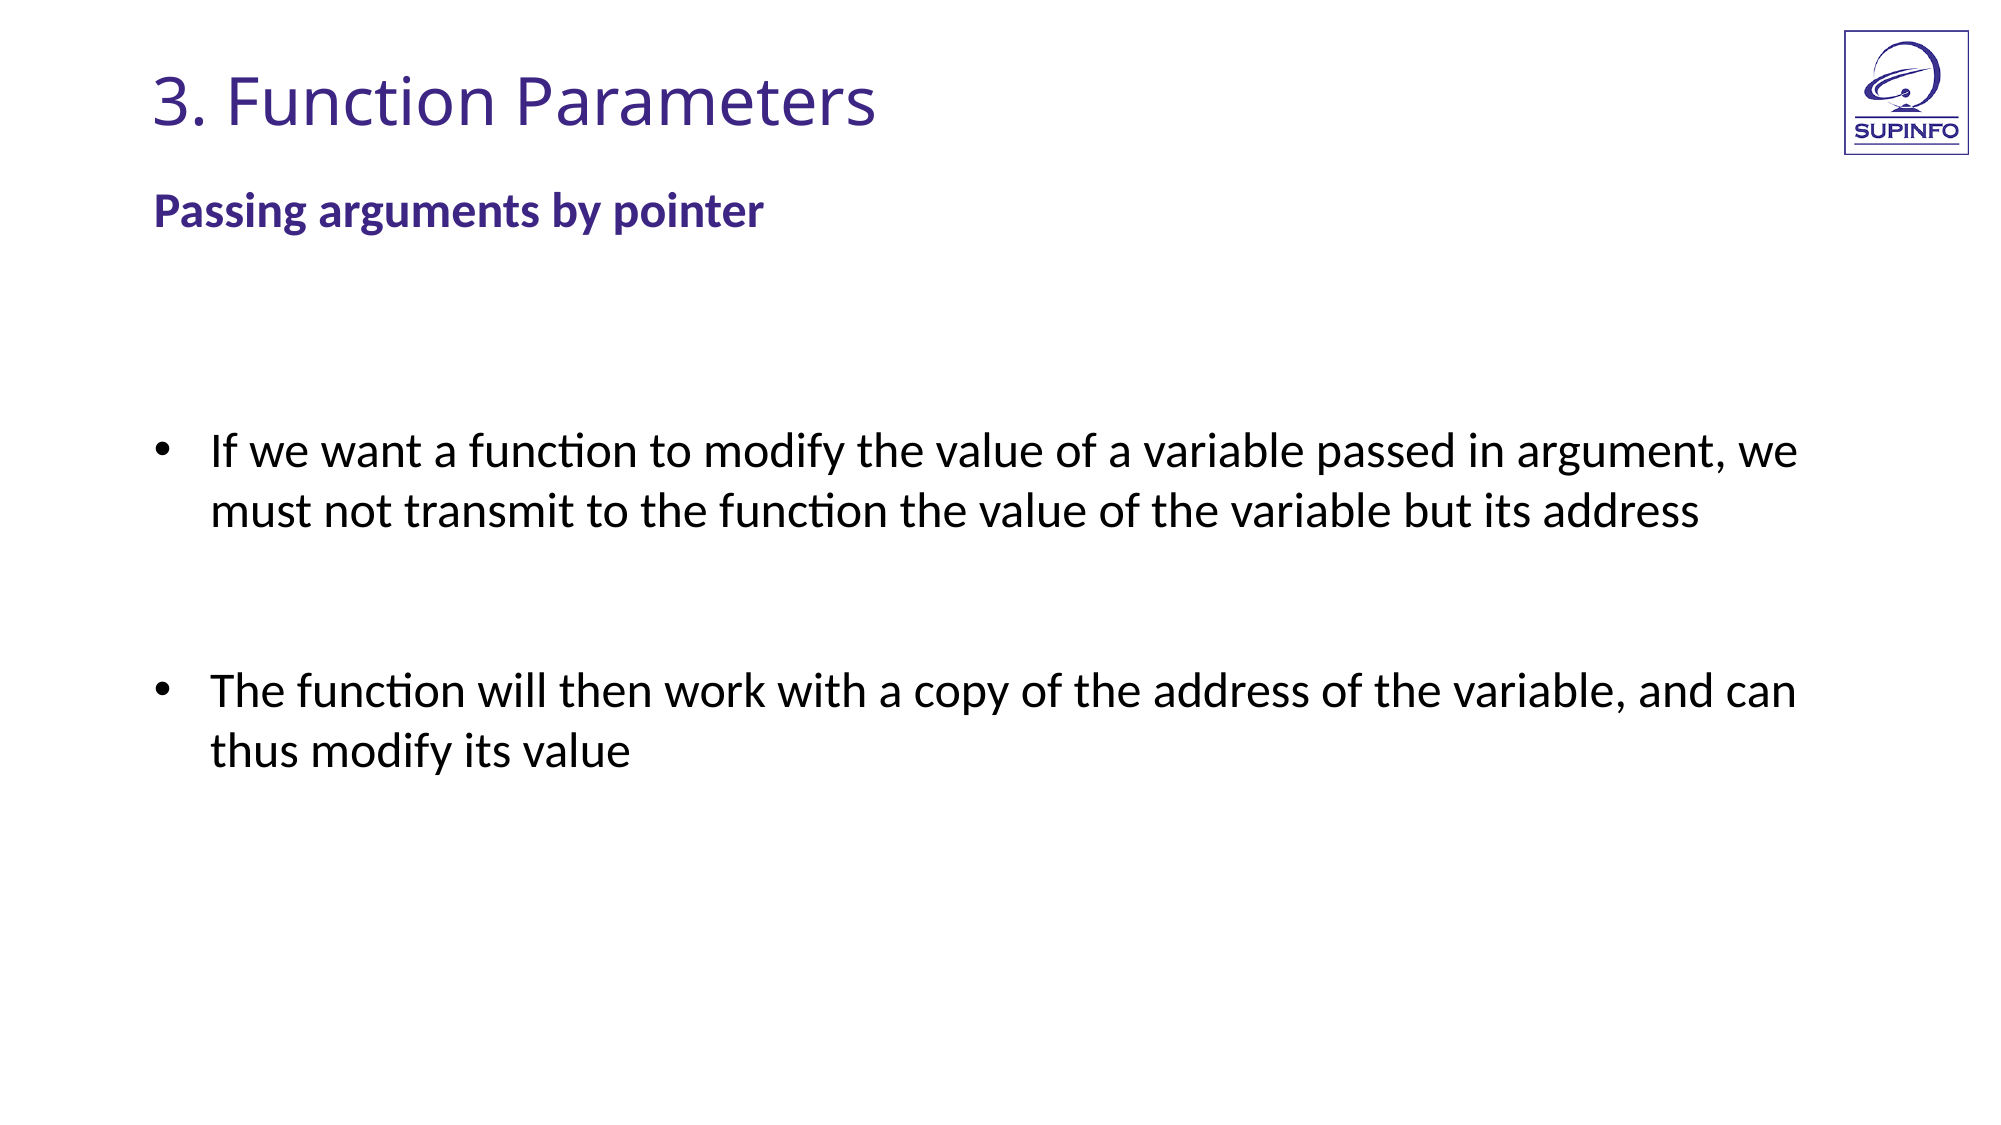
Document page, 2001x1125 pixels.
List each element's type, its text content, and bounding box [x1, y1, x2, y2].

text_box 3. Function Parameters [137, 59, 1844, 155]
text_box Passing arguments by pointer If we want a function to modify the value of a variable passed in argument, we must not transmit to the function the value of the variable but its address The function will then work with a copy of the address of the variable, and can thus modify its value [139, 170, 1895, 906]
picture [1844, 30, 1969, 155]
